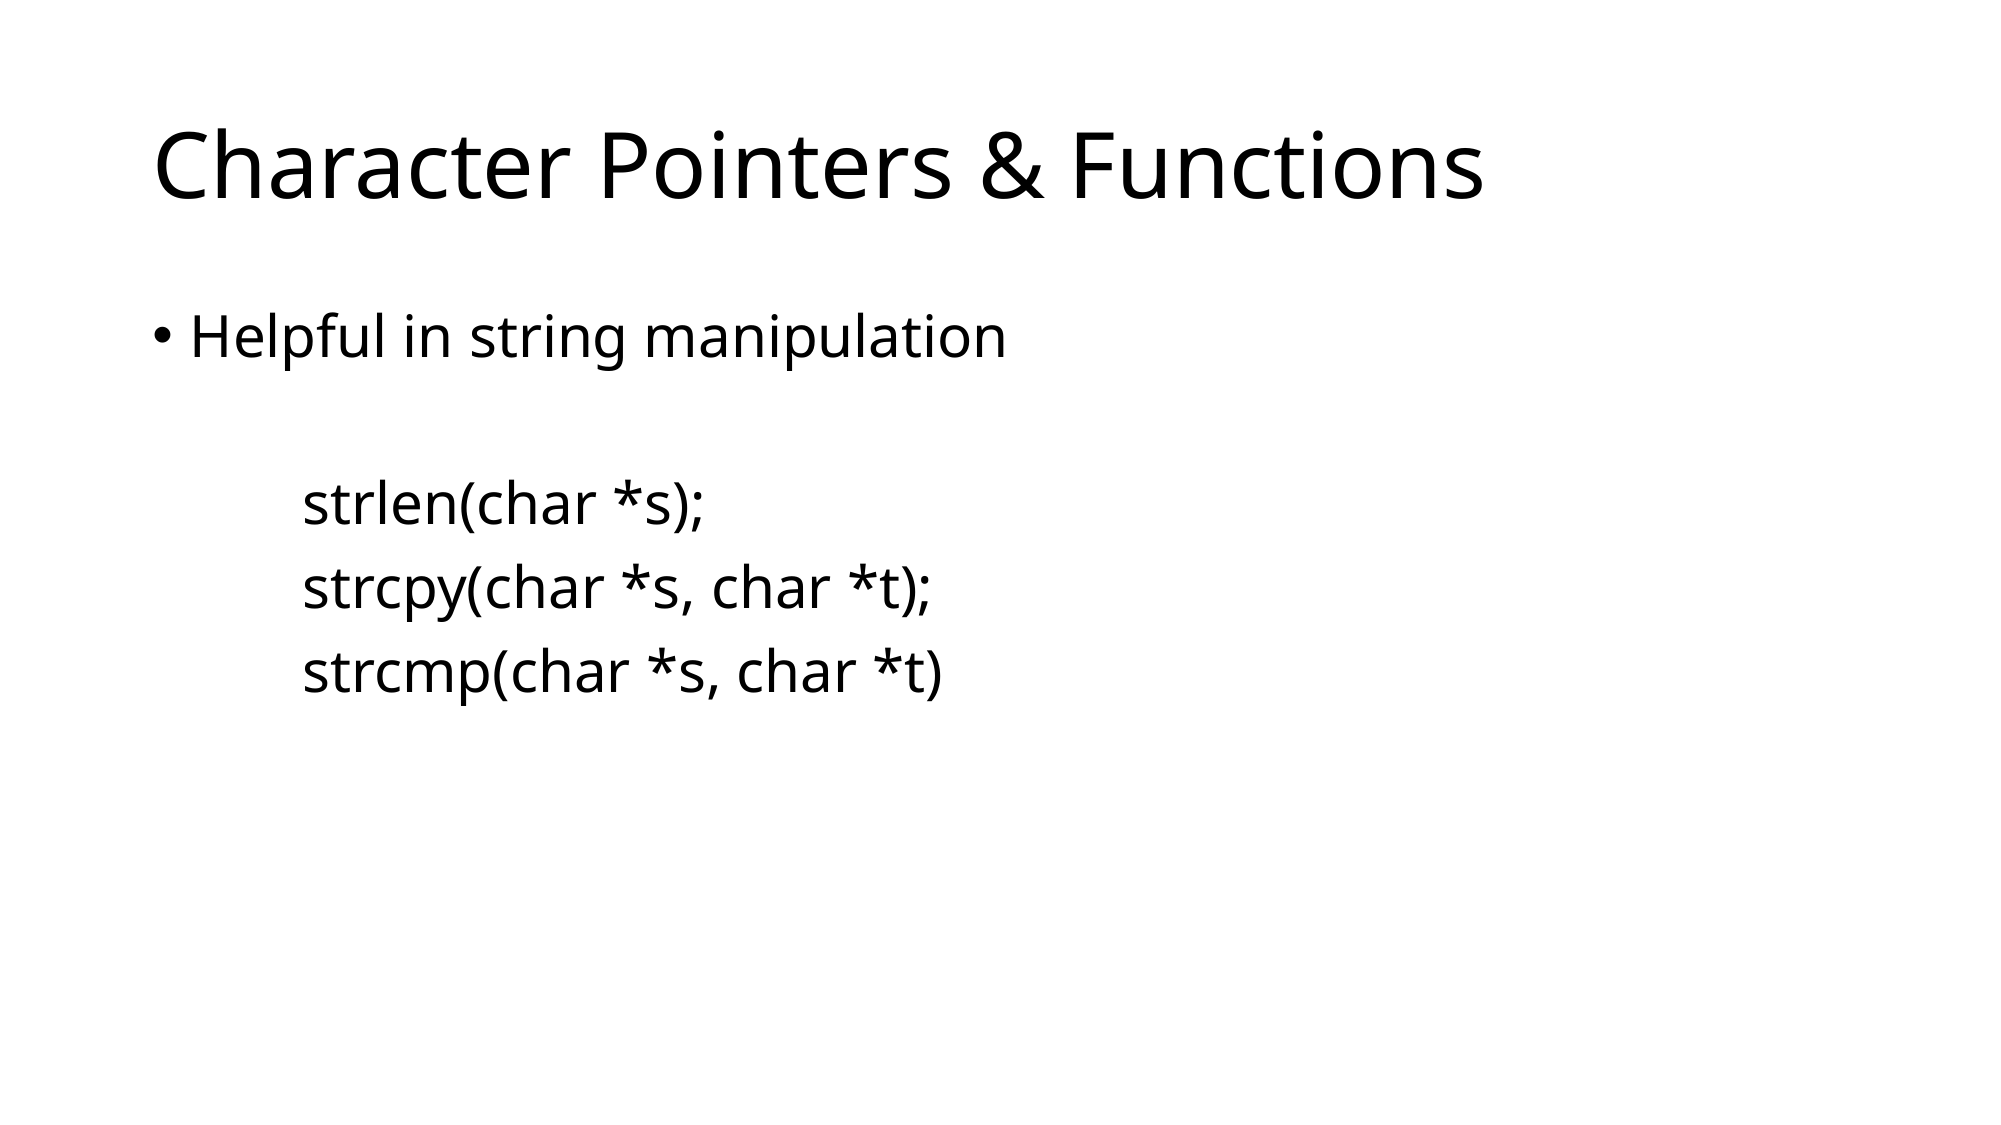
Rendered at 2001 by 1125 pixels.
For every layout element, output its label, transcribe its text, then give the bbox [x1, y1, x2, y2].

list Helpful in string manipulation strlen(char *s); strcpy(char *s, char *t); strcmp(char *s, char *t) [137, 299, 1863, 1014]
title Character Pointers & Functions [137, 59, 1863, 278]
